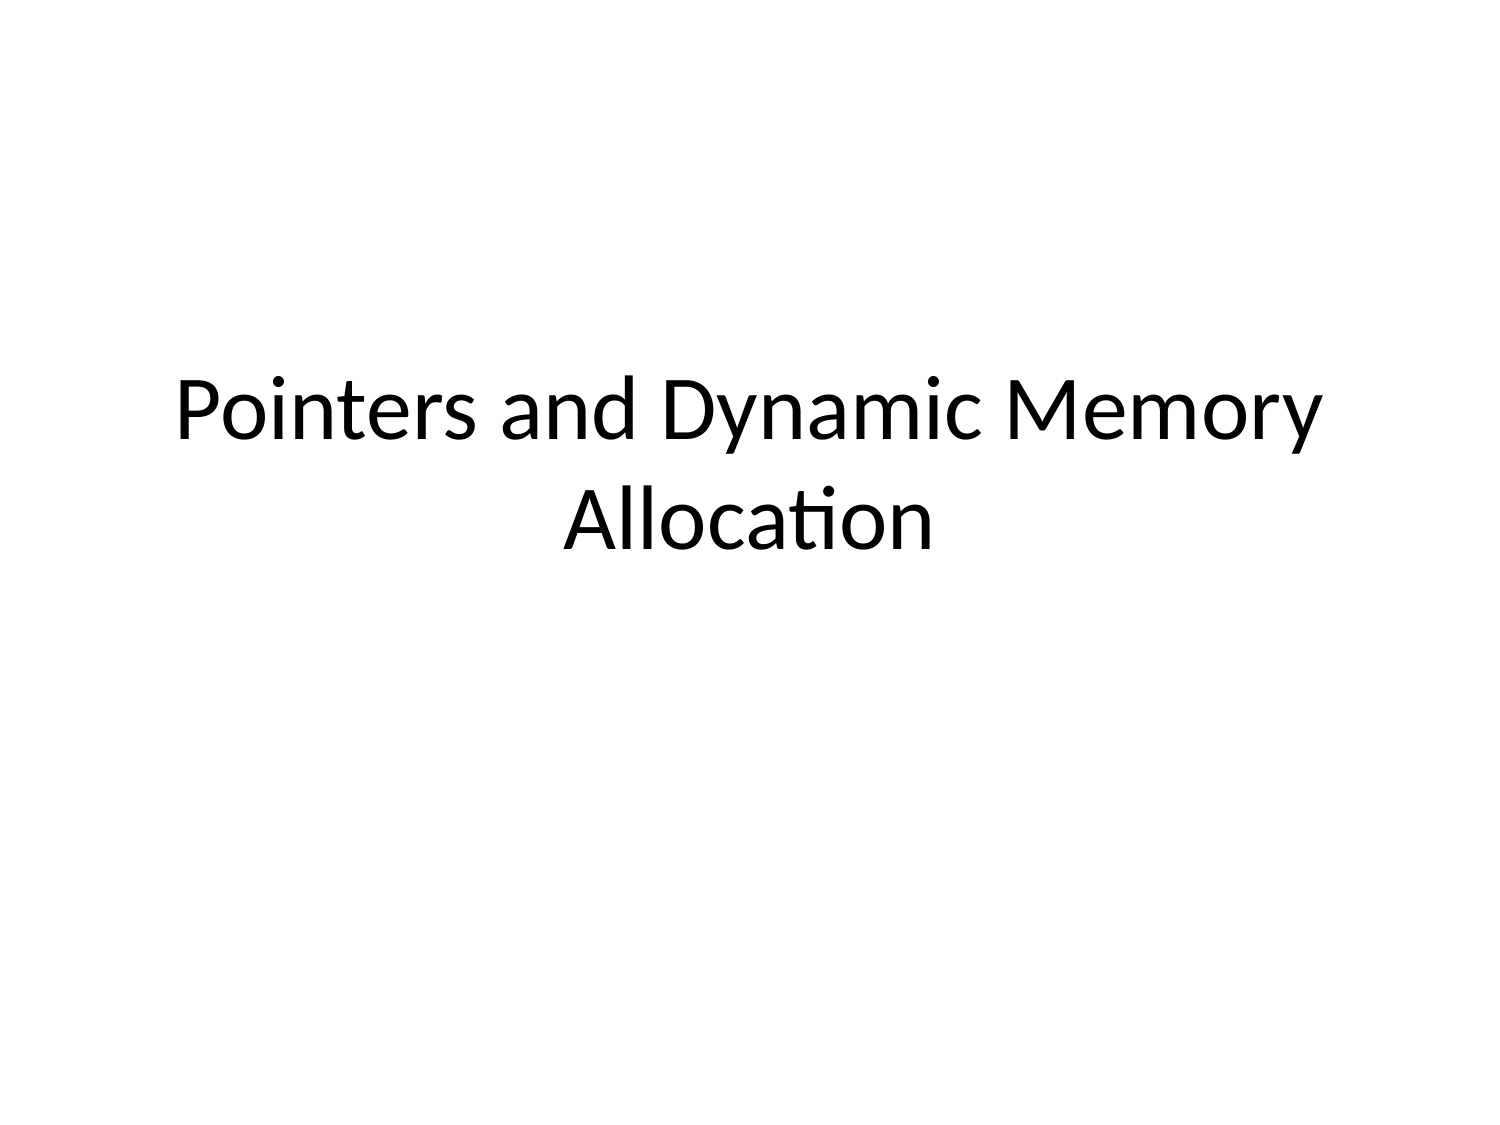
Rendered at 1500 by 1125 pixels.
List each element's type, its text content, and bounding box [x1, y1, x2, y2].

title Pointers and Dynamic Memory Allocation [112, 337, 1388, 579]
